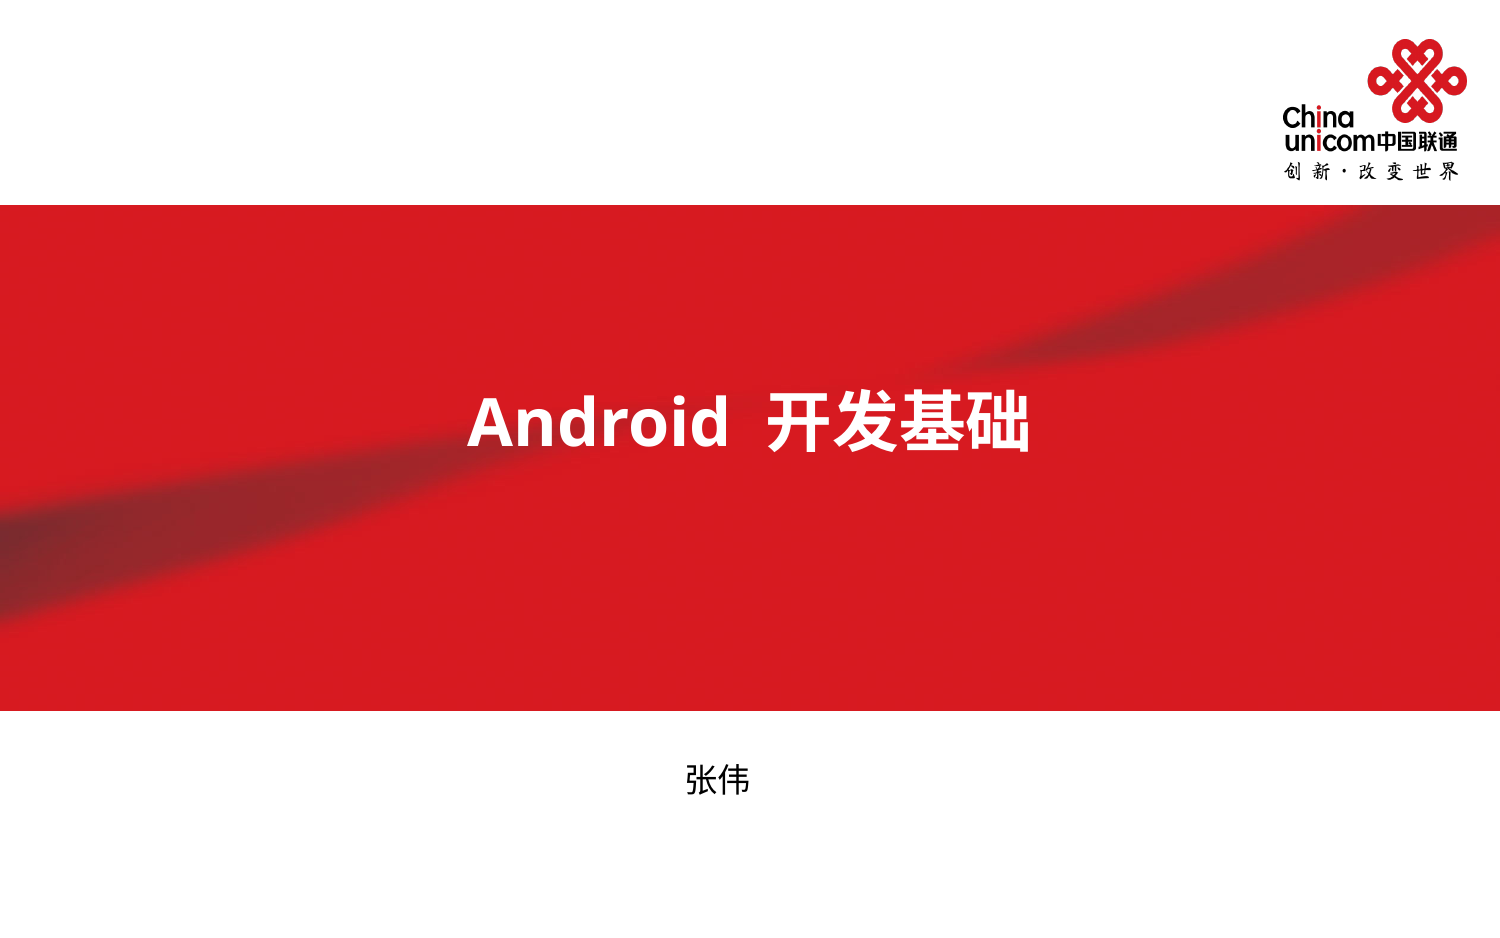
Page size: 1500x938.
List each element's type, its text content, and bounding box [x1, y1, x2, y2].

picture [0, 205, 1500, 711]
text_box Android 开发基础 [64, 374, 1436, 466]
picture [1283, 39, 1467, 181]
text_box 张伟 [463, 753, 972, 806]
